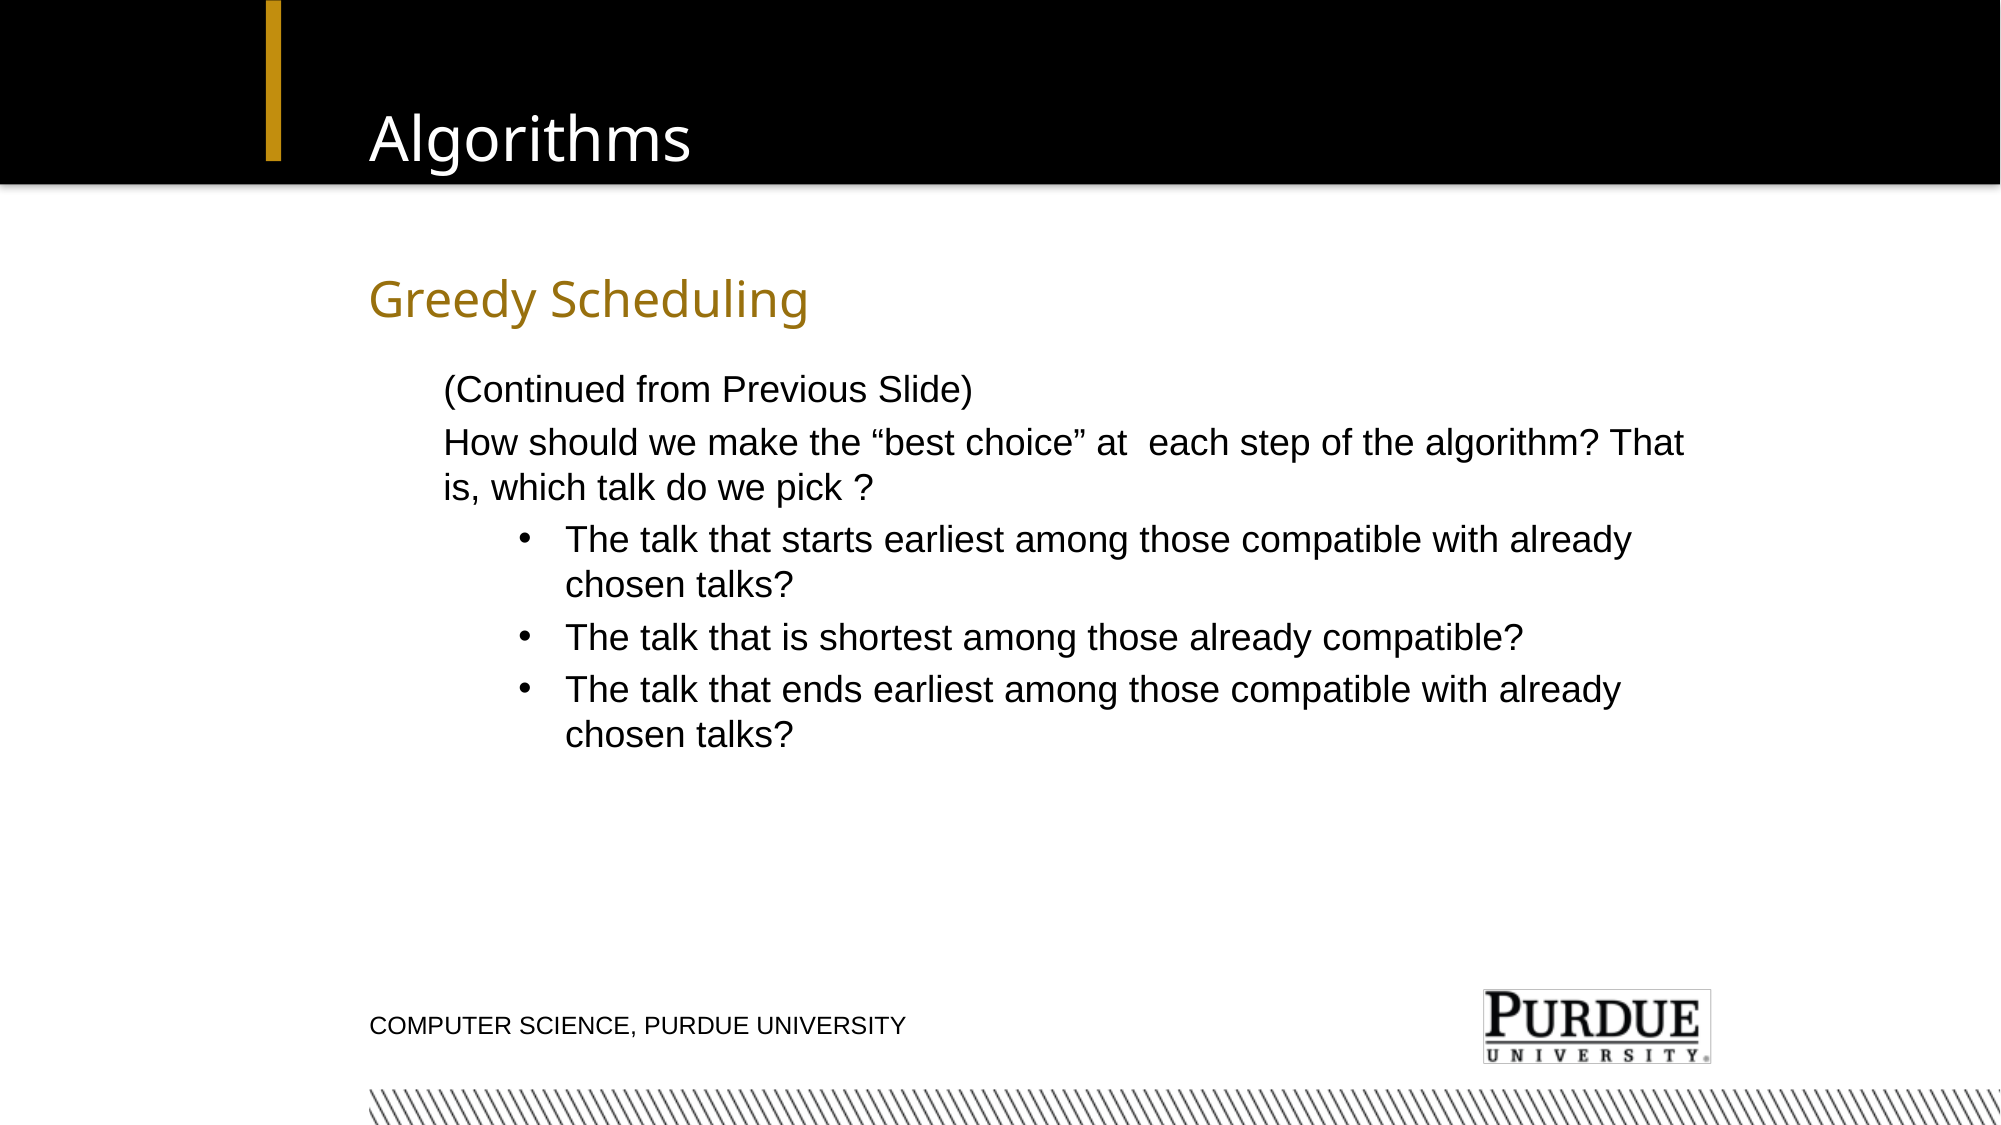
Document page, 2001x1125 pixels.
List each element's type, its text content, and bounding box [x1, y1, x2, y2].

text_box (Continued from Previous Slide) How should we make the “best choice” at each step of the algorithm? That is, which talk do we pick ? The talk that starts earliest among those compatible with already chosen talks? The talk that is shortest among those already compatible? The talk that ends earliest among those compatible with already chosen talks? [368, 365, 1719, 1086]
list Greedy Scheduling [368, 267, 1704, 337]
title Algorithms [369, 98, 1704, 186]
